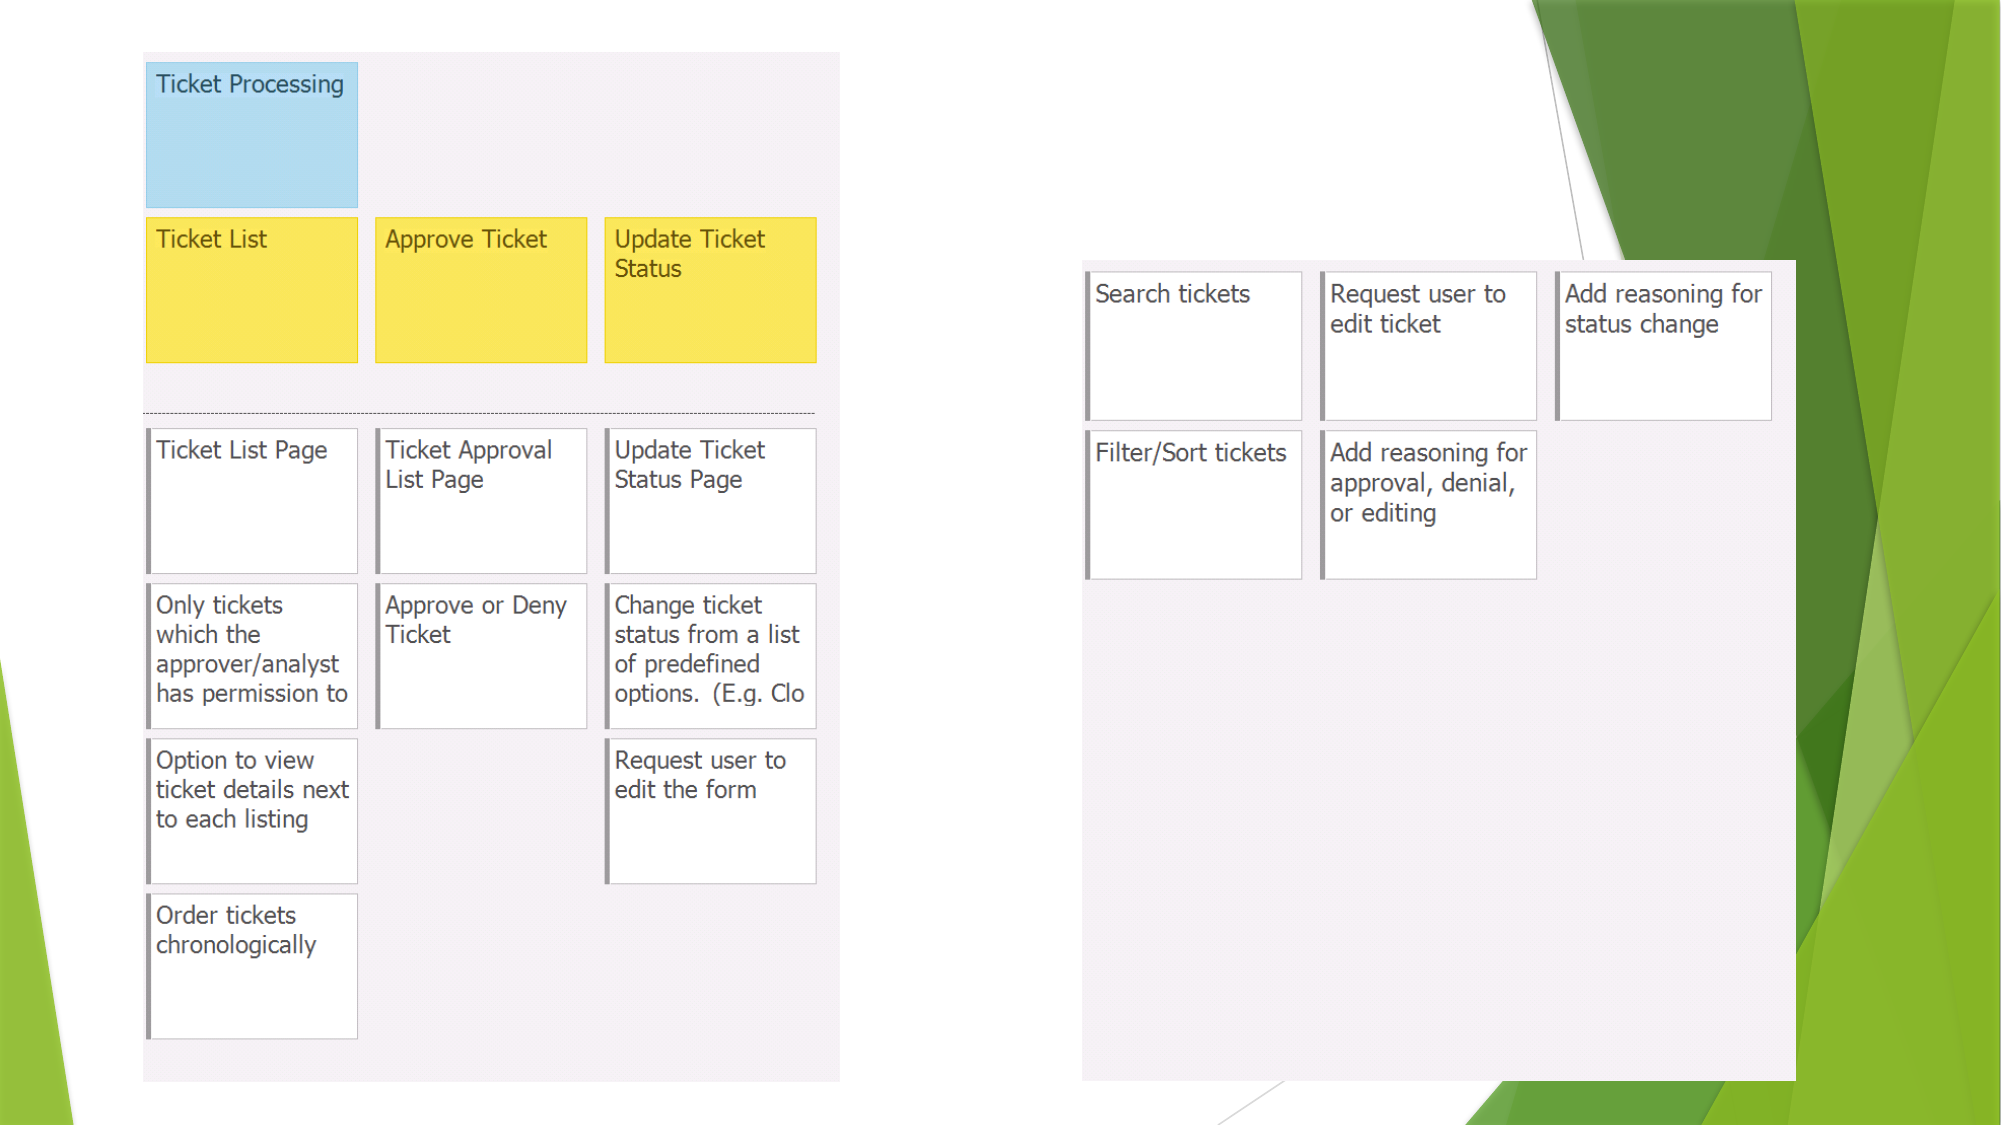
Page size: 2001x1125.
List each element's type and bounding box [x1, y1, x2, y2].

picture [1081, 259, 1797, 1082]
picture [143, 52, 841, 1082]
